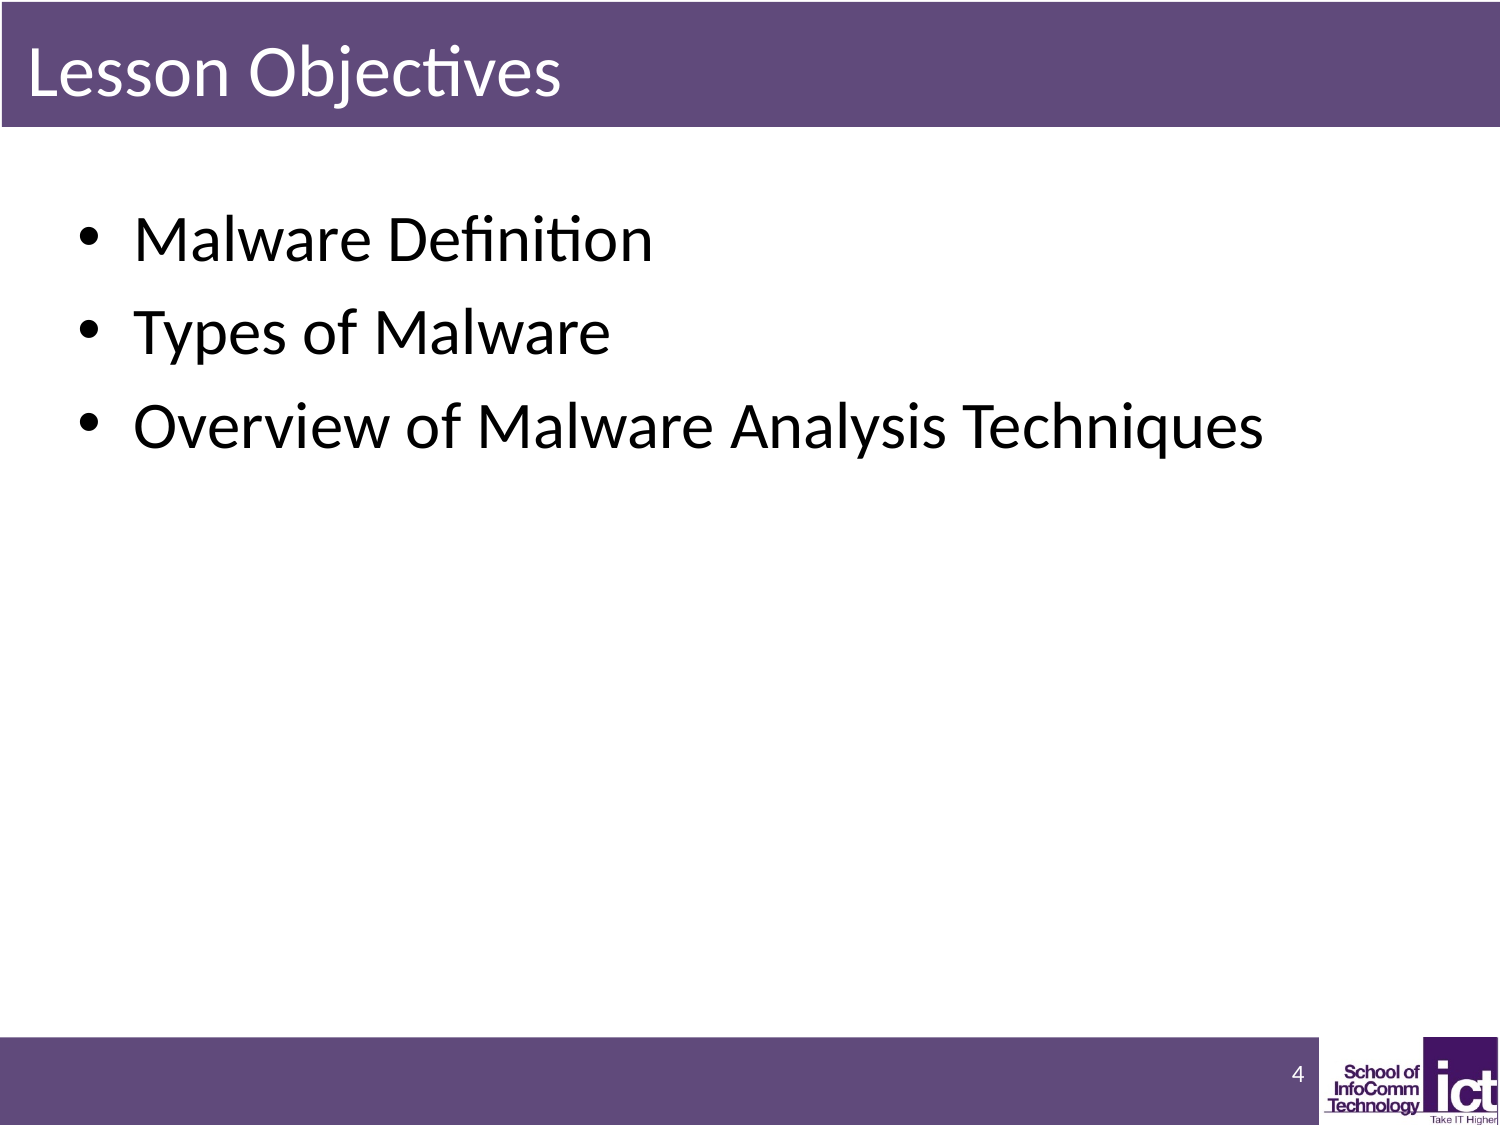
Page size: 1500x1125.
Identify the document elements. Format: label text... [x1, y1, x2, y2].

slide_number 4 [1037, 1042, 1320, 1103]
picture [1319, 1037, 1497, 1125]
title Lesson Objectives [12, 13, 1363, 120]
list Malware Definition Types of Malware Overview of Malware Analysis Techniques [62, 187, 1413, 931]
